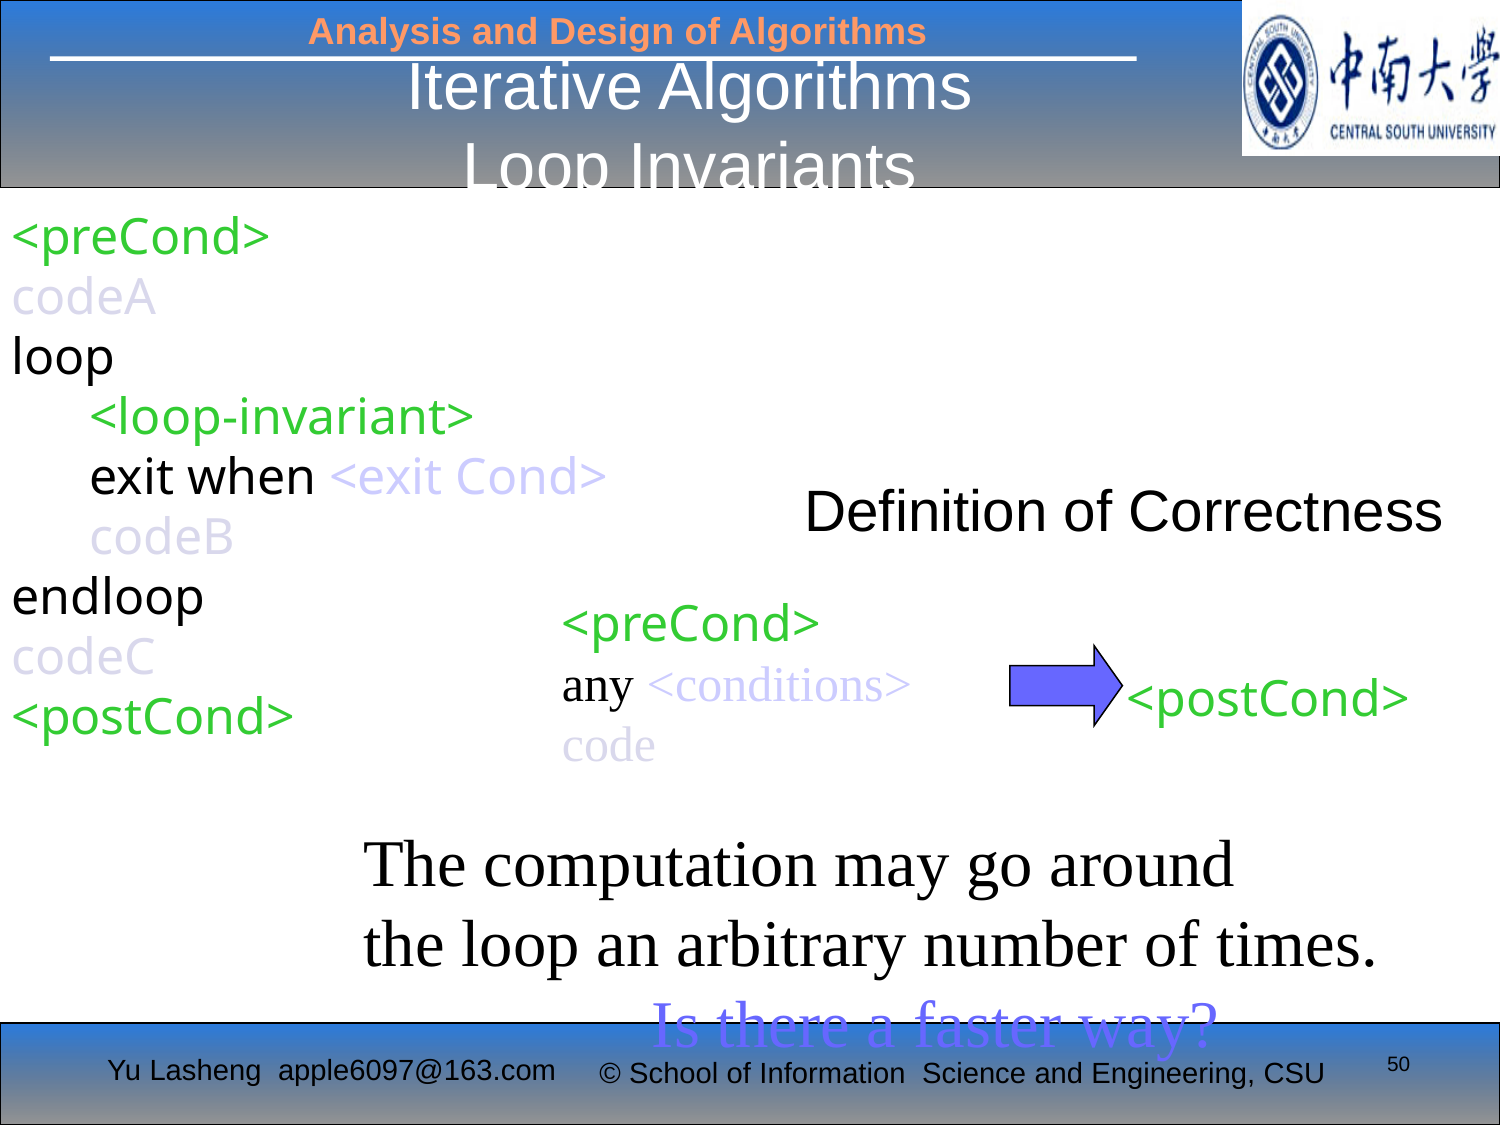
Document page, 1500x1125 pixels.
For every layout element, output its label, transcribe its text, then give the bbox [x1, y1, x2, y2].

text_box <preCond> codeA loop <loop-invariant> exit when <exit Cond> codeB endloop codeC <postCond> [0, 196, 623, 812]
picture [1242, 0, 1500, 156]
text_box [547, 583, 1410, 780]
title Iterative Algorithms Loop Invariants [198, 58, 1200, 188]
slide_number 50 [1293, 1042, 1426, 1118]
text_box Is there a faster way? [637, 973, 1236, 1069]
text_box The computation may go around the loop an arbitrary number of times. [348, 812, 1395, 988]
text_box Definition of Correctness [789, 465, 1460, 551]
